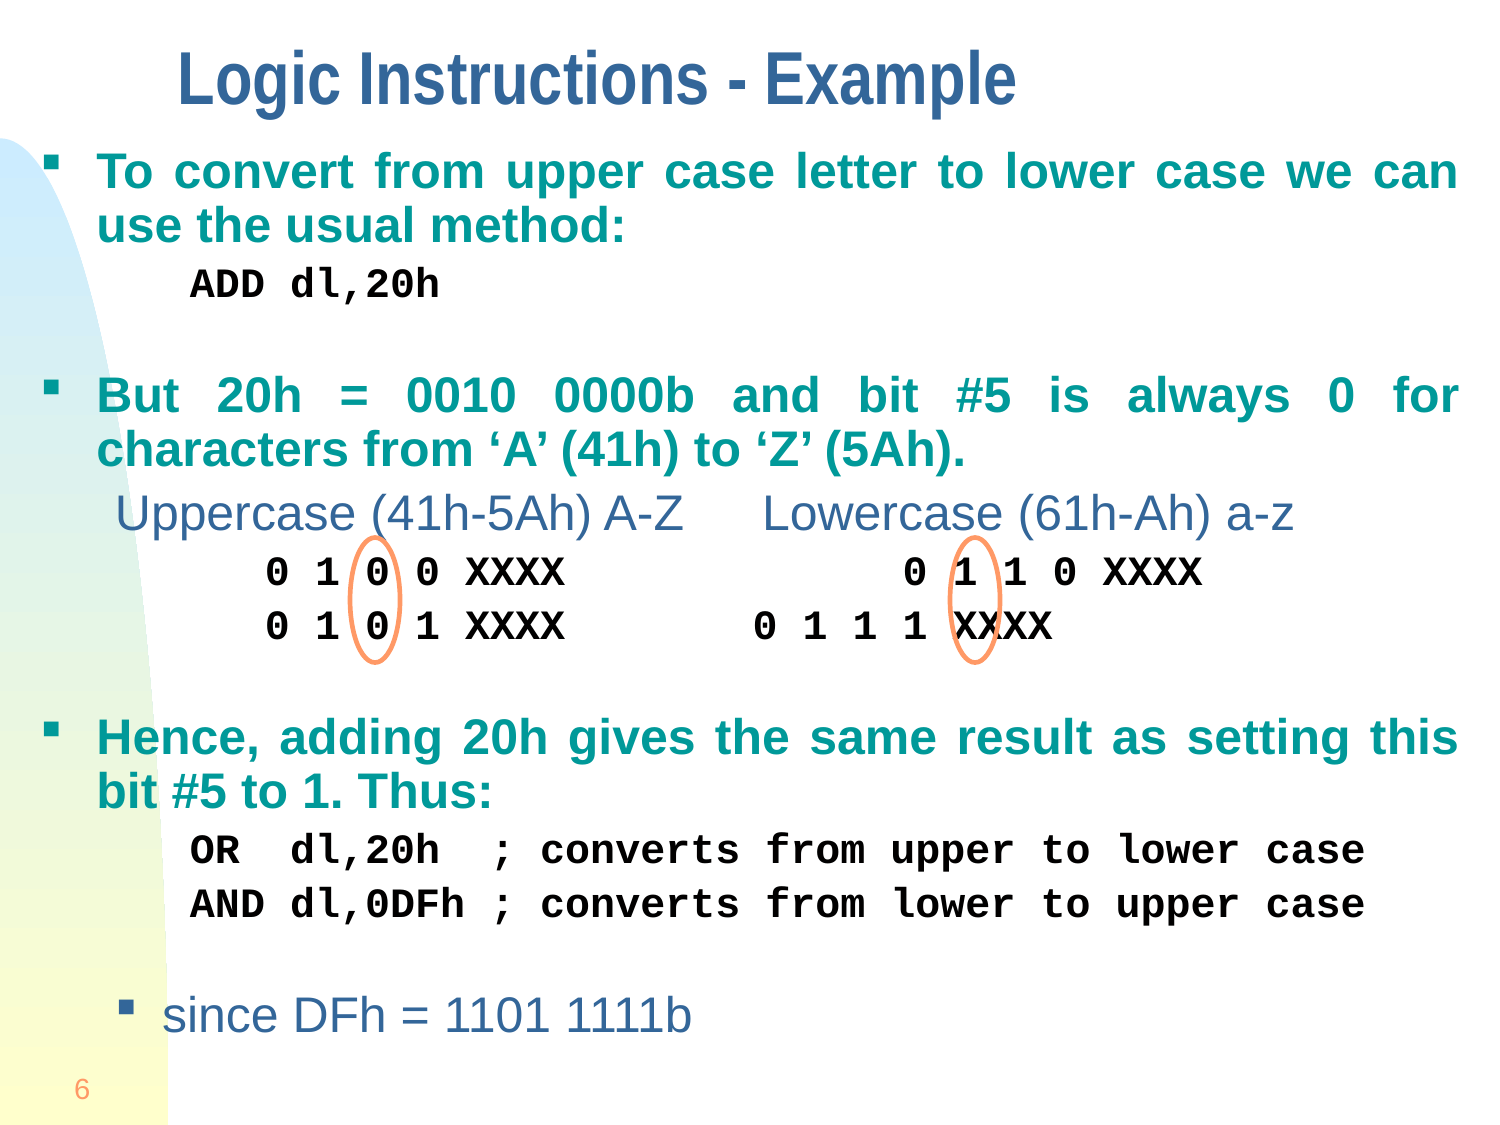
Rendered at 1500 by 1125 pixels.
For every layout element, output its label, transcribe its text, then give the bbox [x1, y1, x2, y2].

list To convert from upper case letter to lower case we can use the usual method: ADD dl,20h But 20h = 0010 0000b and bit #5 is always 0 for characters from ‘A’ (41h) to ‘Z’ (5Ah). Uppercase (41h-5Ah) A-Z Lowercase (61h-Ah) a-z 0 1 0 0 XXXX 0 1 1 0 XXXX 0 1 0 1 XXXX 0 1 1 1 XXXX Hence, adding 20h gives the same result as setting this bit #5 to 1. Thus: OR dl,20h ; converts from upper to lower case AND dl,0DFh ; converts from lower to upper case since DFh = 1101 1111b [24, 137, 1475, 1100]
text_box [950, 537, 1001, 663]
text_box [350, 537, 401, 663]
title Logic Instructions - Example [162, 24, 1456, 137]
slide_number 6 [0, 1050, 106, 1125]
